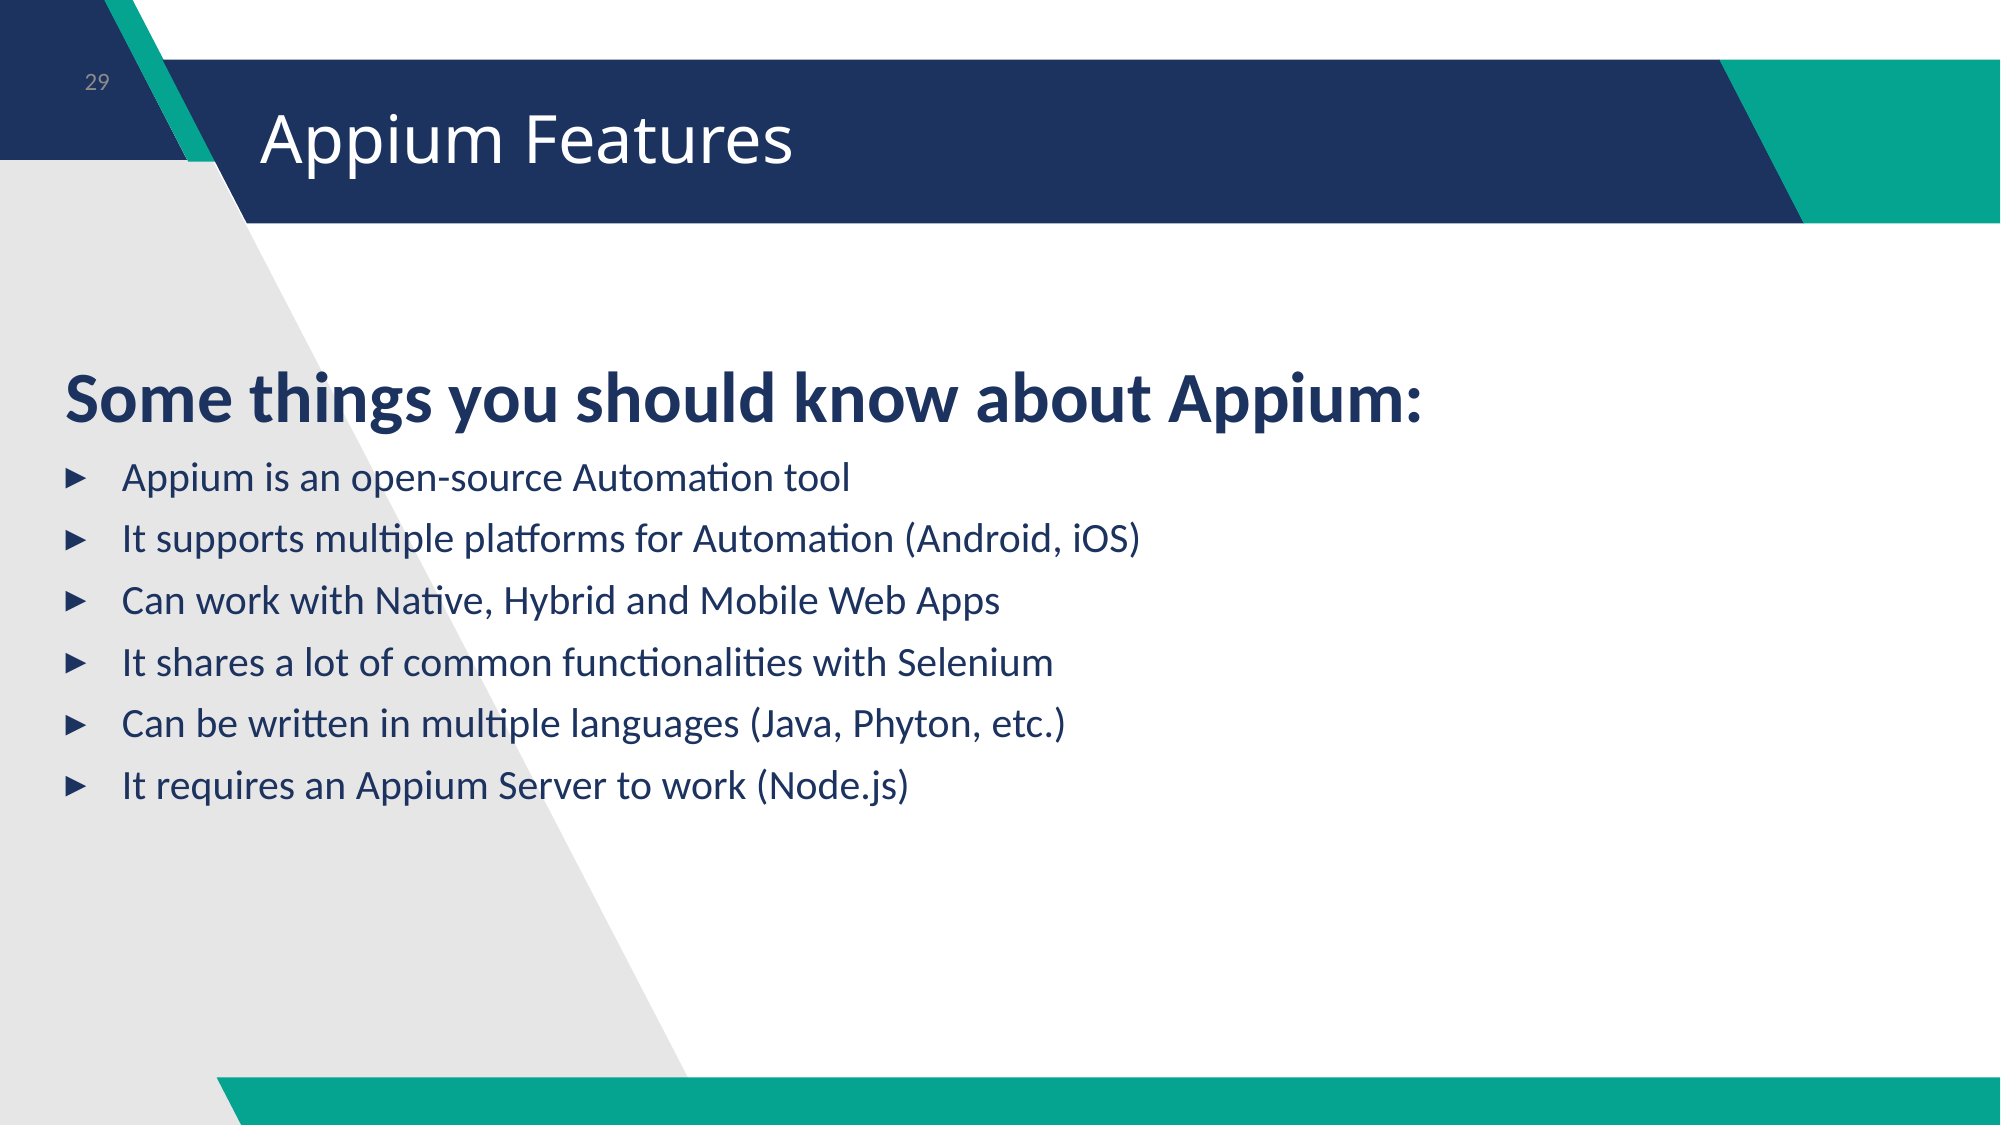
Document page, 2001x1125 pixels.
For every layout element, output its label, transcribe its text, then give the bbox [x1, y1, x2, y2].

title Appium Features [240, 59, 1898, 224]
list Some things you should know about Appium: Appium is an open-source Automation tool It supports multiple platforms for Automation (Android, iOS) Can work with Native, Hybrid and Mobile Web Apps It shares a lot of common functionalities with Selenium Can be written in multiple languages (Java, Phyton, etc.) It requires an Appium Server to work (Node.js) [45, 273, 1776, 1048]
slide_number 29 [0, 0, 131, 160]
